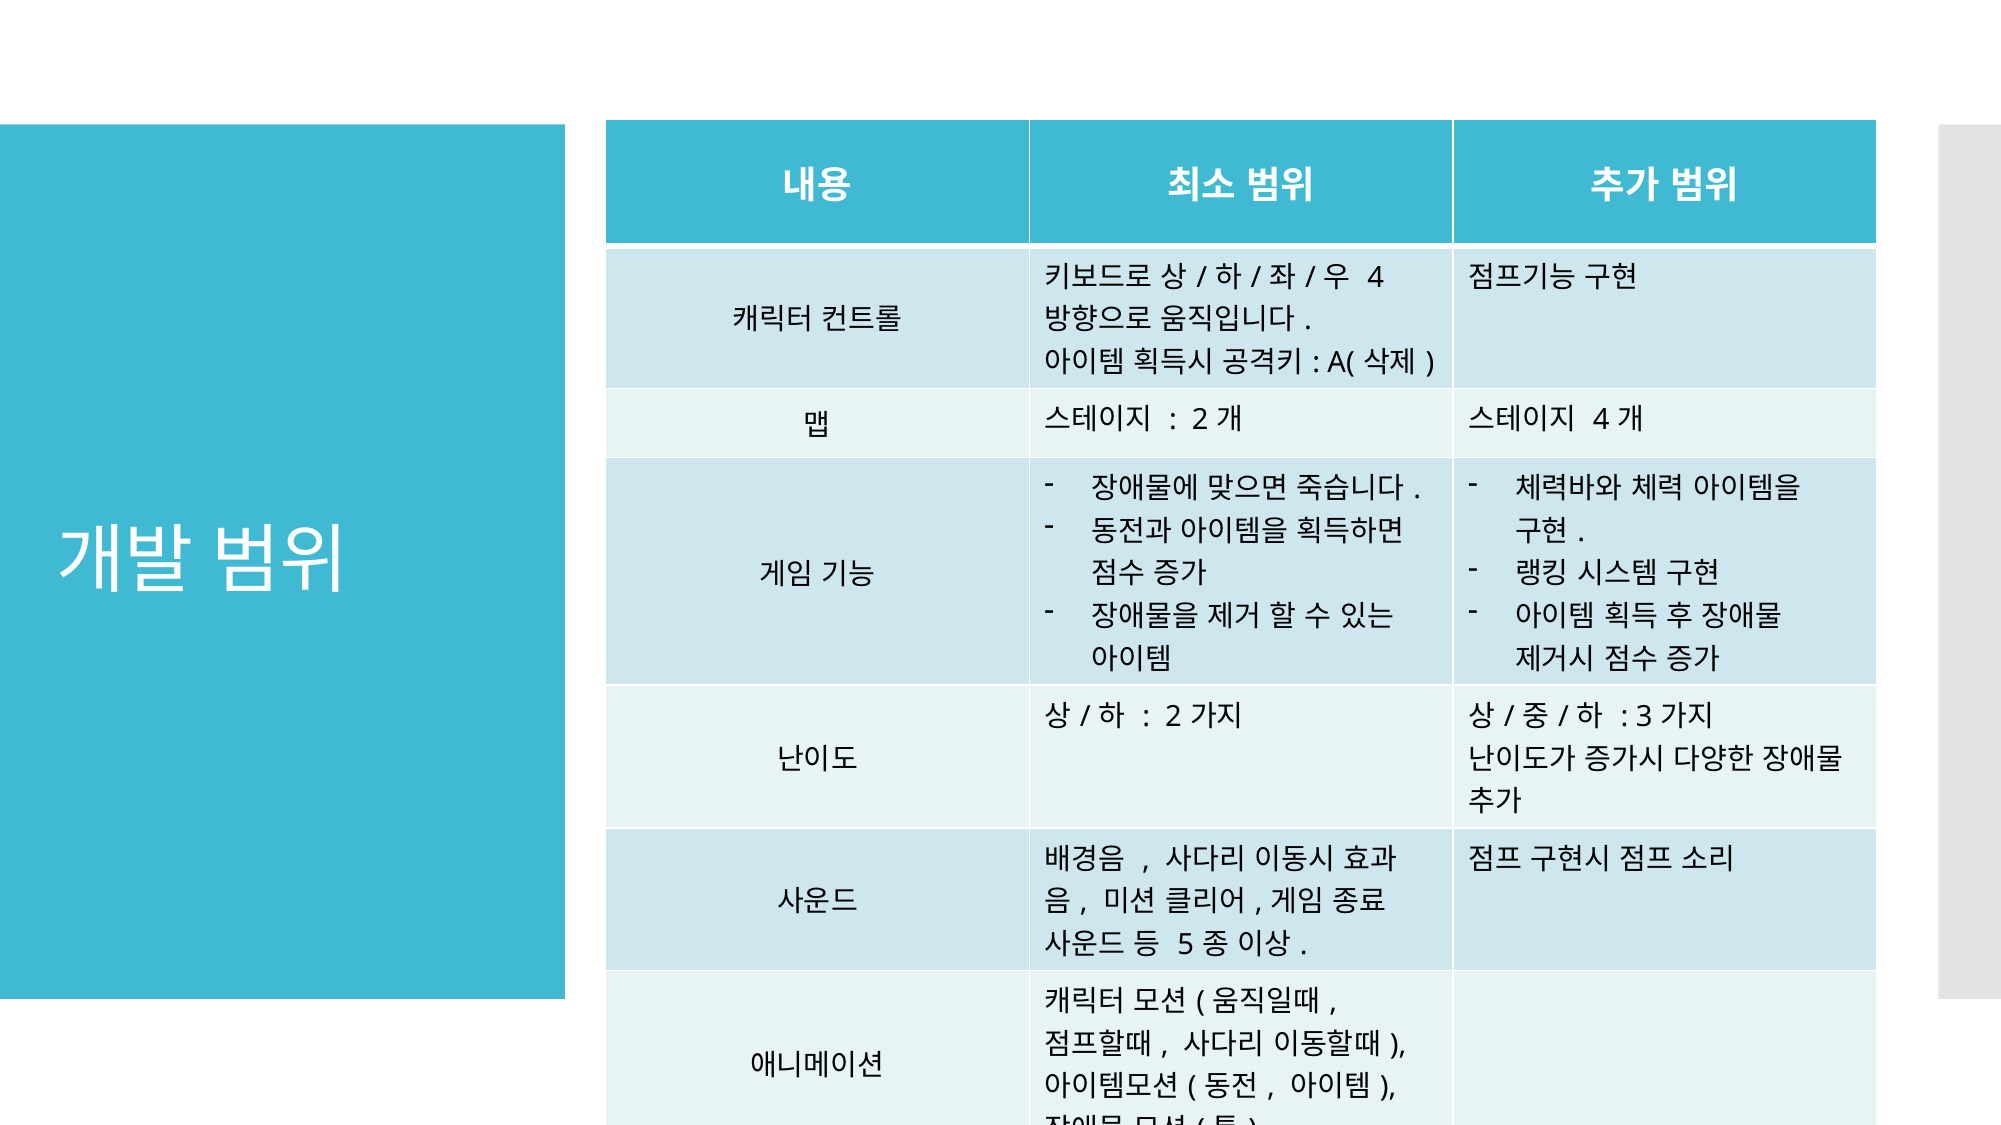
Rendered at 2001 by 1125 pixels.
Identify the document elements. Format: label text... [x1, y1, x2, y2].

table_cell 배경음 , 사다리 이동시 효과음, 미션 클리어,게임 종료 사운드 등 5종 이상. [1030, 829, 1452, 970]
table_cell 상/중/하 : 3가지 난이도가 증가시 다양한 장애물 추가 [1454, 686, 1876, 827]
table_cell 게임 기능 [606, 458, 1029, 684]
table_header 내용 [606, 120, 1029, 243]
table_cell 스테이지 : 2개 [1030, 389, 1452, 457]
table_cell 장애물에 맞으면 죽습니다. 동전과 아이템을 획득하면 점수 증가 장애물을 제거 할 수 있는 아이템 [1030, 458, 1452, 684]
table_cell 애니메이션 [606, 971, 1029, 1125]
table_cell 상/하 : 2가지 [1030, 686, 1452, 827]
table_cell [1454, 971, 1876, 1125]
table_cell 체력바와 체력 아이템을 구현. 랭킹 시스템 구현 아이템 획득 후 장애물 제거시 점수 증가 [1454, 458, 1876, 684]
table_header 최소 범위 [1030, 120, 1452, 243]
table_cell 난이도 [606, 686, 1029, 827]
table_header 추가 범위 [1454, 120, 1876, 243]
table_cell 맵 [606, 389, 1029, 457]
title 개발 범위 [41, 184, 525, 940]
table_cell 캐릭터 모션(움직일때, 점프할때, 사다리 이동할때), 아이템모션(동전, 아이템), 장애물 모션(통) [1030, 971, 1452, 1125]
table_cell 키보드로 상/하/좌/우 4방향으로 움직입니다. 아이템 획득시 공격키: A(삭제) [1030, 249, 1452, 388]
table_cell 점프 구현시 점프 소리 [1454, 829, 1876, 970]
table_cell 스테이지 4개 [1454, 389, 1876, 457]
table_cell 점프기능 구현 [1454, 249, 1876, 388]
table_cell 사운드 [606, 829, 1029, 970]
table_cell 캐릭터 컨트롤 [606, 249, 1029, 388]
